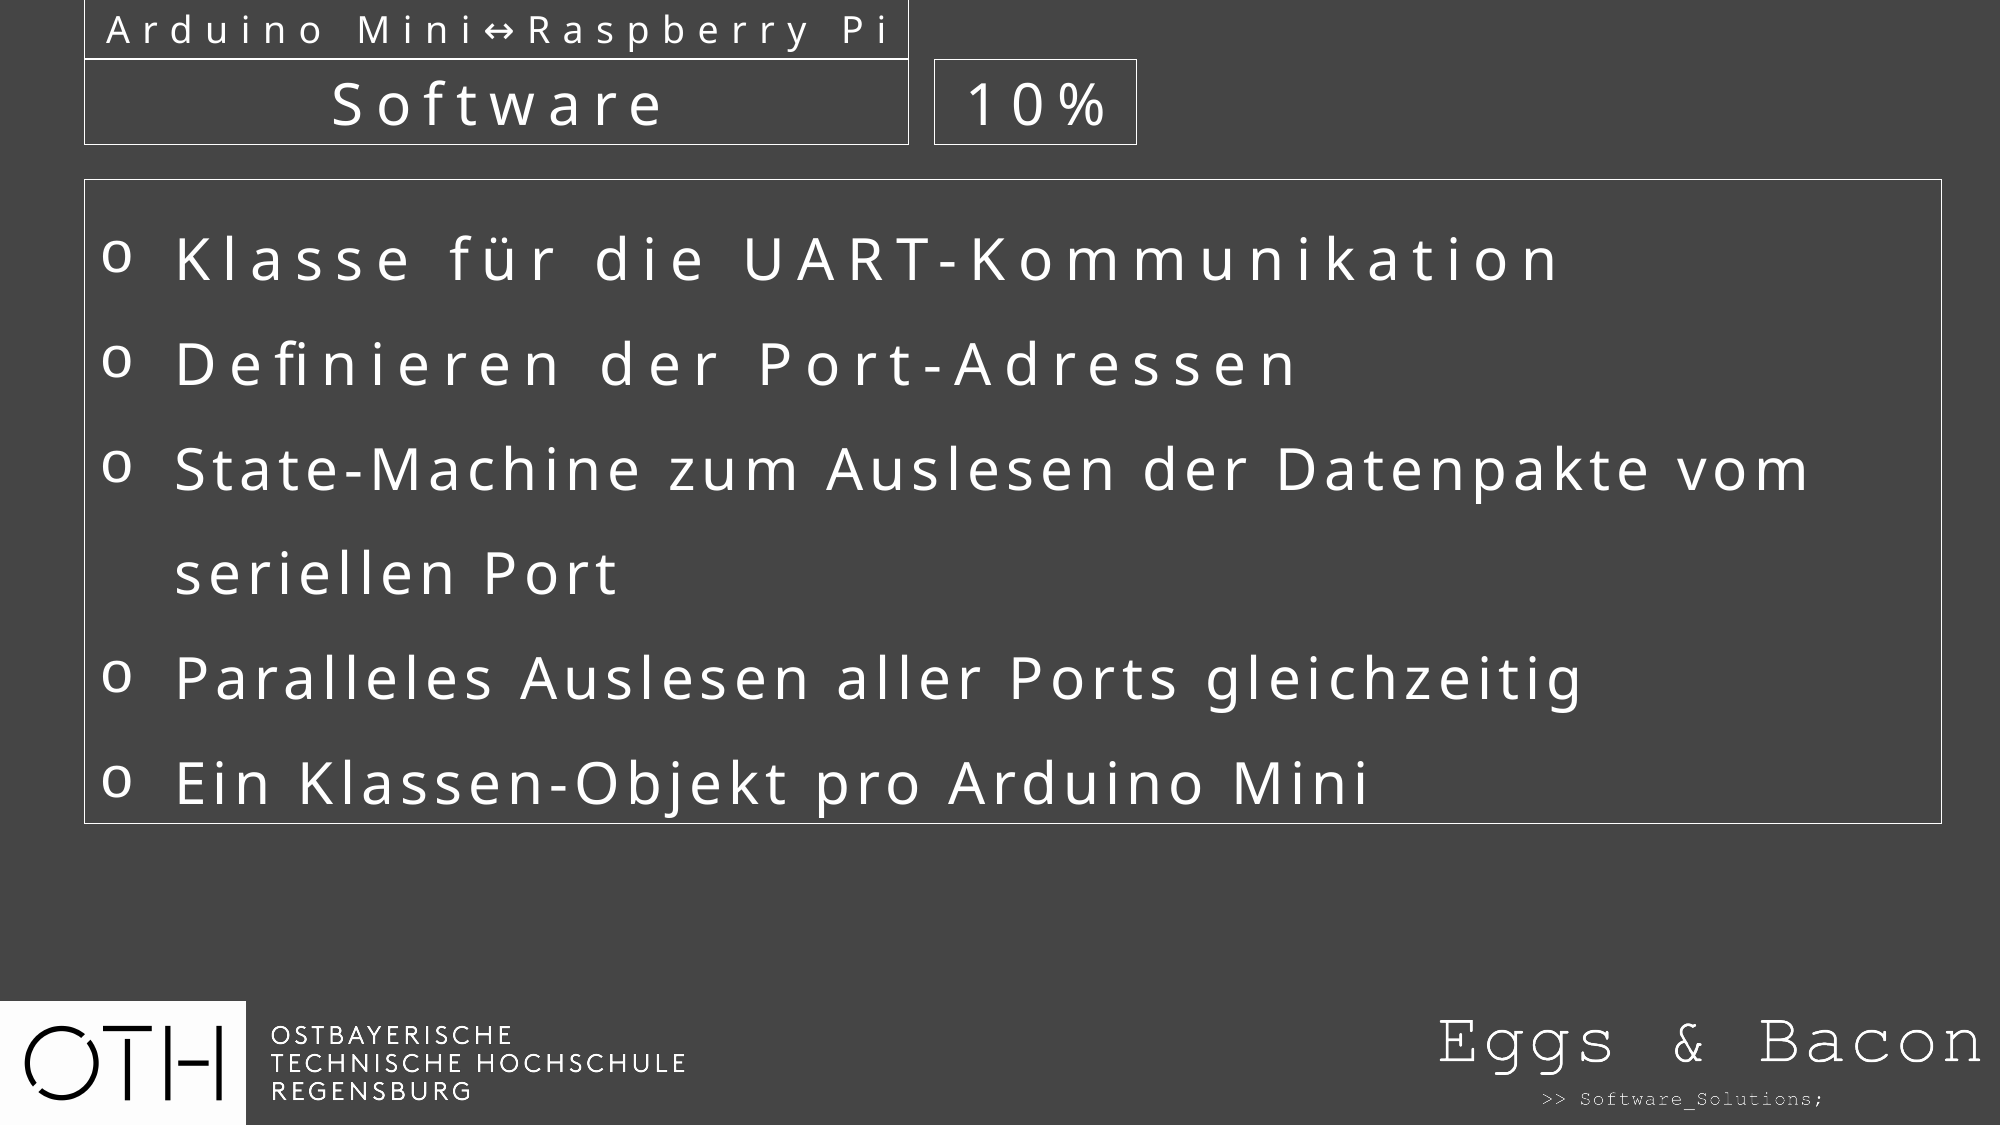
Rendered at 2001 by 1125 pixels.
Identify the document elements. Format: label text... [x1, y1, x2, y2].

picture [0, 1001, 709, 1125]
text_box Arduino Mini↔Raspberry Pi [84, 0, 909, 59]
text_box Klasse für die UART-Kommunikation Definieren der Port-Adressen State-Machine zum Auslesen der Datenpakte vom seriellen Port Paralleles Auslesen aller Ports gleichzeitig Ein Klassen-Objekt pro Arduino Mini [84, 179, 1942, 824]
text_box Software [84, 59, 909, 145]
picture [1377, 1001, 2000, 1125]
text_box 10% [934, 59, 1137, 145]
